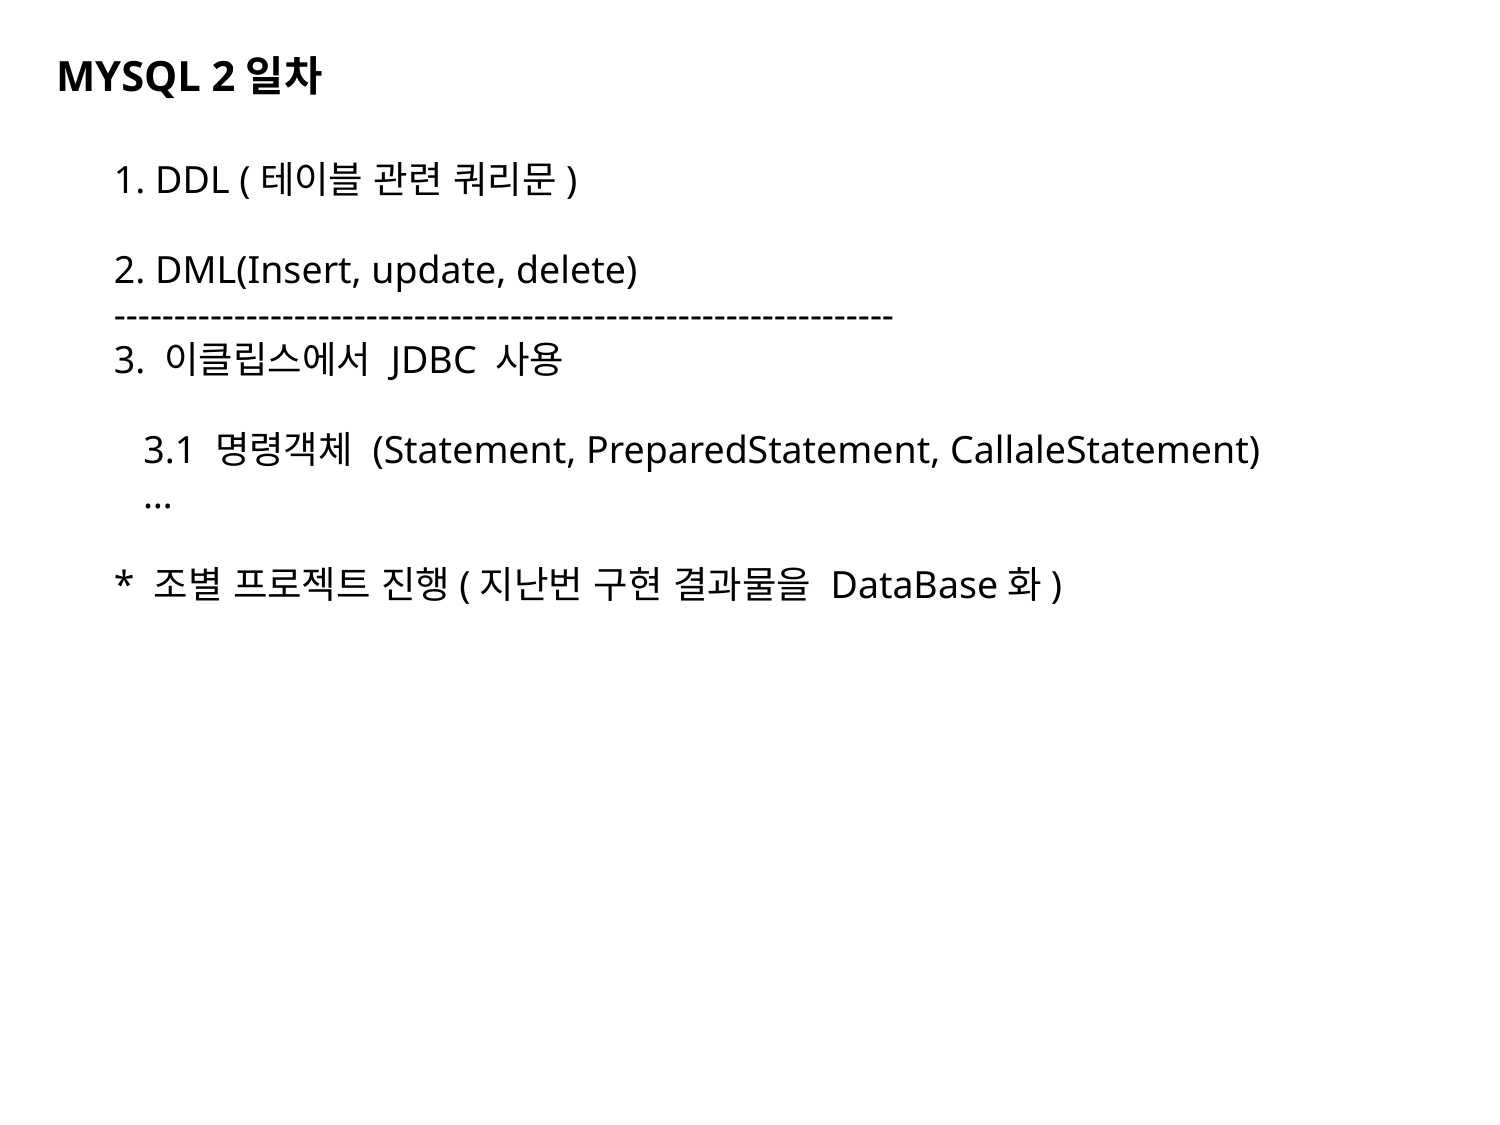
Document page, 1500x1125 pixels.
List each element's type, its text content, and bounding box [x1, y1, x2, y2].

text_box MYSQL 2일차 [41, 42, 1022, 108]
text_box 1. DDL (테이블 관련 쿼리문) 2. DML(Insert, update, delete) ----------------------------------------------------------------- 3. 이클립스에서 JDBC 사용 3.1 명령객체 (Statement, PreparedStatement, CallaleStatement) … * 조별 프로젝트 진행(지난번 구현 결과물을 DataBase화) [99, 148, 1276, 614]
